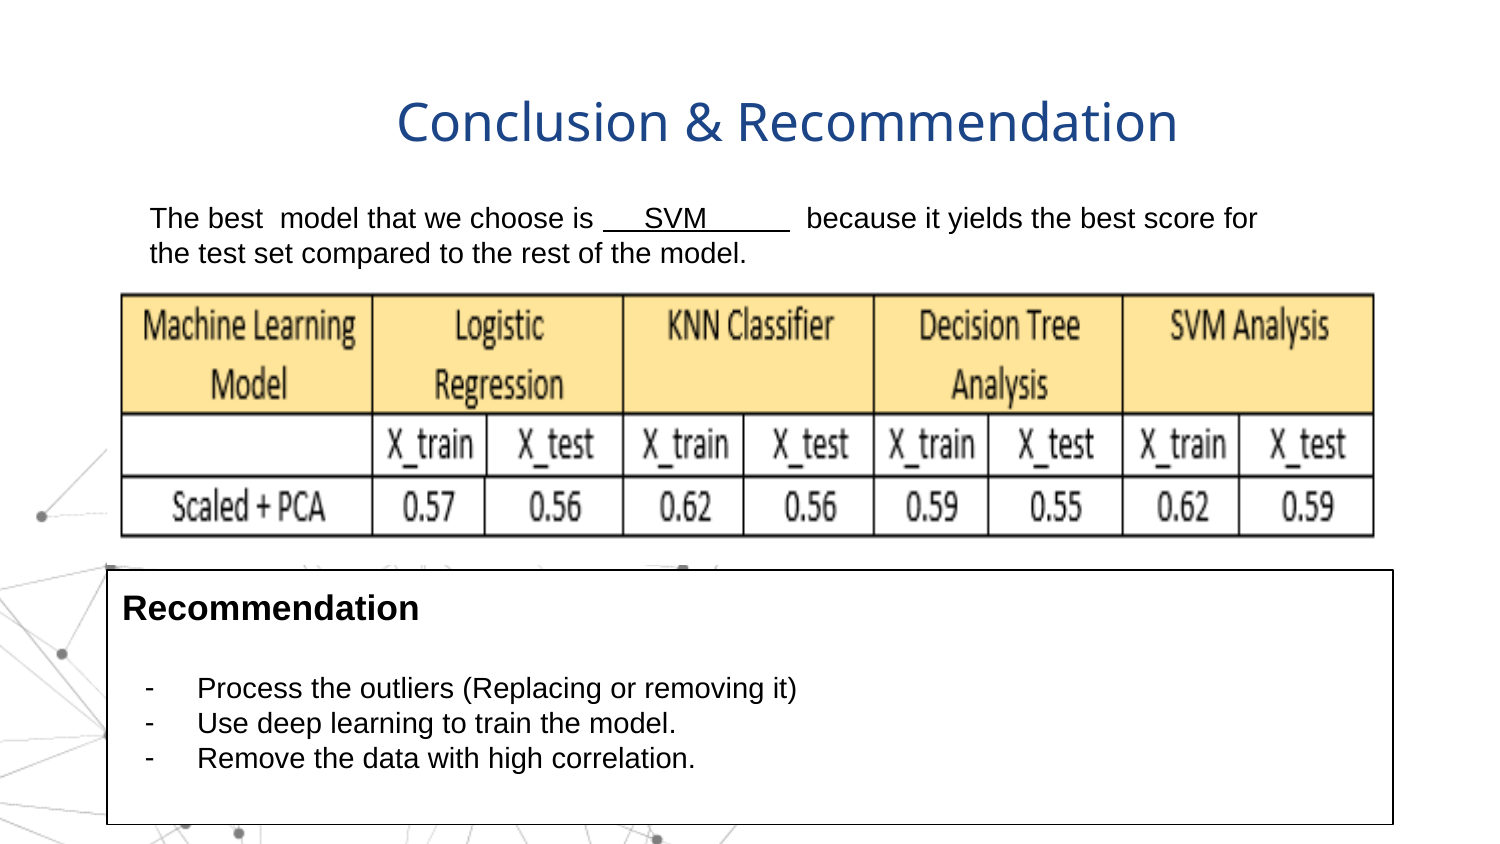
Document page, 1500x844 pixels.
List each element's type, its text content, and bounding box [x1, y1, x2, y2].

title Conclusion & Recommendation [51, 72, 1449, 167]
text_box The best model that we choose is SVM because it yields the best score for the test set compared to the rest of the model. [134, 184, 1304, 277]
text_box Recommendation Process the outliers (Replacing or removing it) Use deep learning to train the model. Remove the data with high correlation. [782, 571, 1393, 825]
picture [0, 278, 1394, 844]
